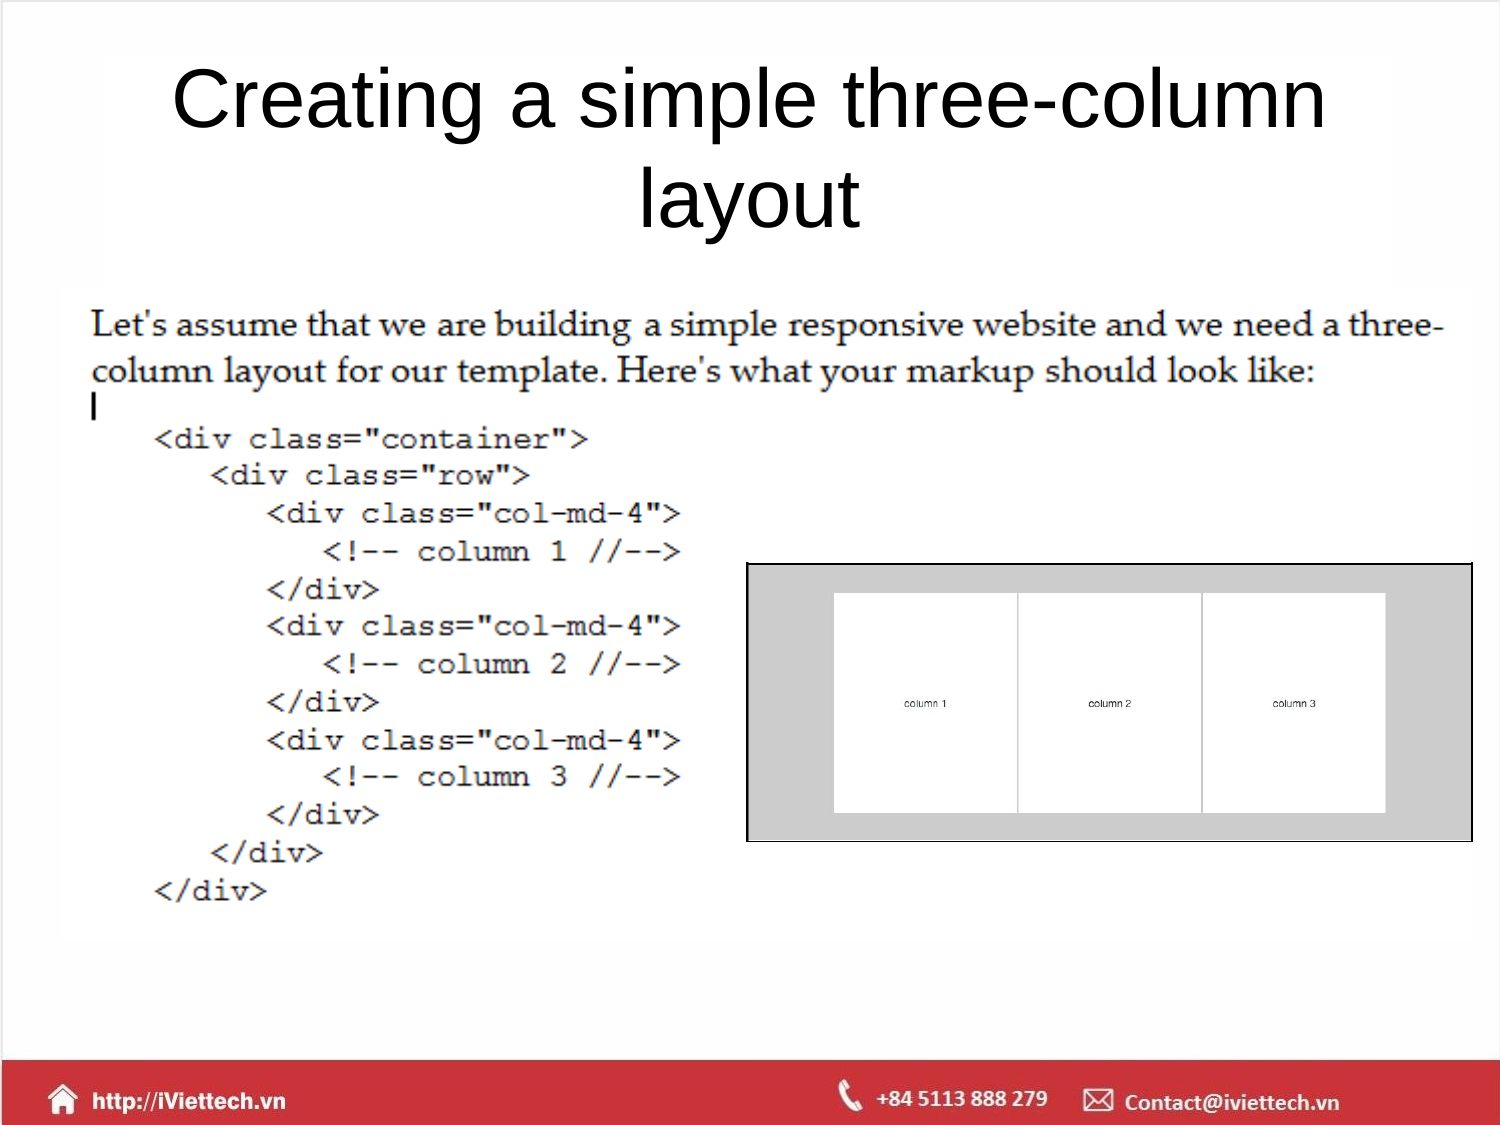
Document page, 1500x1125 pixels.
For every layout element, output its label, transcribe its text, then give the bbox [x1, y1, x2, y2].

picture [0, 0, 1500, 1125]
title Creating a simple three-column layout [75, 50, 1425, 238]
